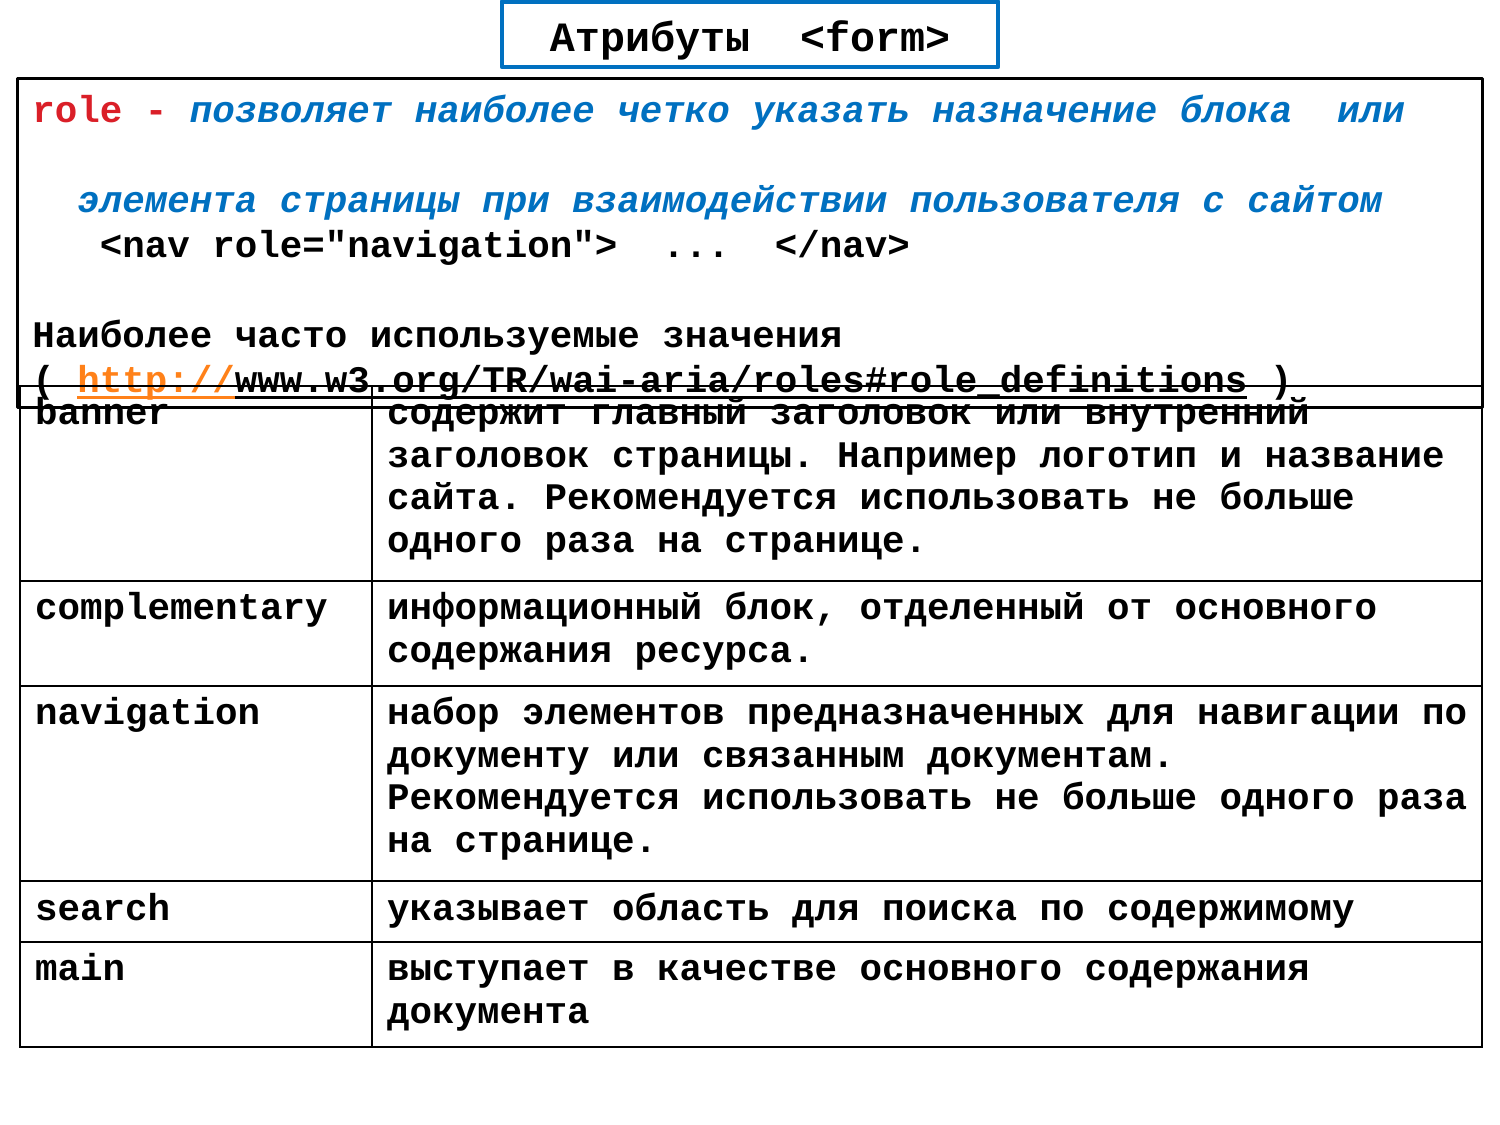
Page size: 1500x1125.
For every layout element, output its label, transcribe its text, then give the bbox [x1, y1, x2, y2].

table_cell navigation [21, 687, 371, 880]
table_cell указывает область для поиска по содержимому [373, 882, 1481, 941]
table_cell набор элементов предназначенных для навигации по документу или связанным документам. Рекомендуется использовать не больше одного раза на странице. [373, 687, 1481, 880]
text_box role - позволяет наиболее четко указать назначение блока или элемента страницы при взаимодействии пользователя с сайтом <nav role="navigation"> ... </nav> Наиболее часто используемые значения ( http://www.w3.org/TR/wai-aria/roles#role_definitions ) [17, 78, 1483, 408]
table_cell search [21, 882, 371, 941]
table_cell выступает в качестве основного содержания документа [373, 943, 1481, 1046]
table_cell информационный блок, отделенный от основного содержания ресурса. [373, 582, 1481, 685]
table_header содержит главный заголовок или внутренний заголовок страницы. Например логотип и название сайта. Рекомендуется использовать не больше одного раза на странице. [373, 387, 1481, 580]
table_header banner [21, 387, 371, 580]
table_cell main [21, 943, 371, 1046]
table_cell complementary [21, 582, 371, 685]
text_box Атрибуты <form> [501, 1, 999, 68]
